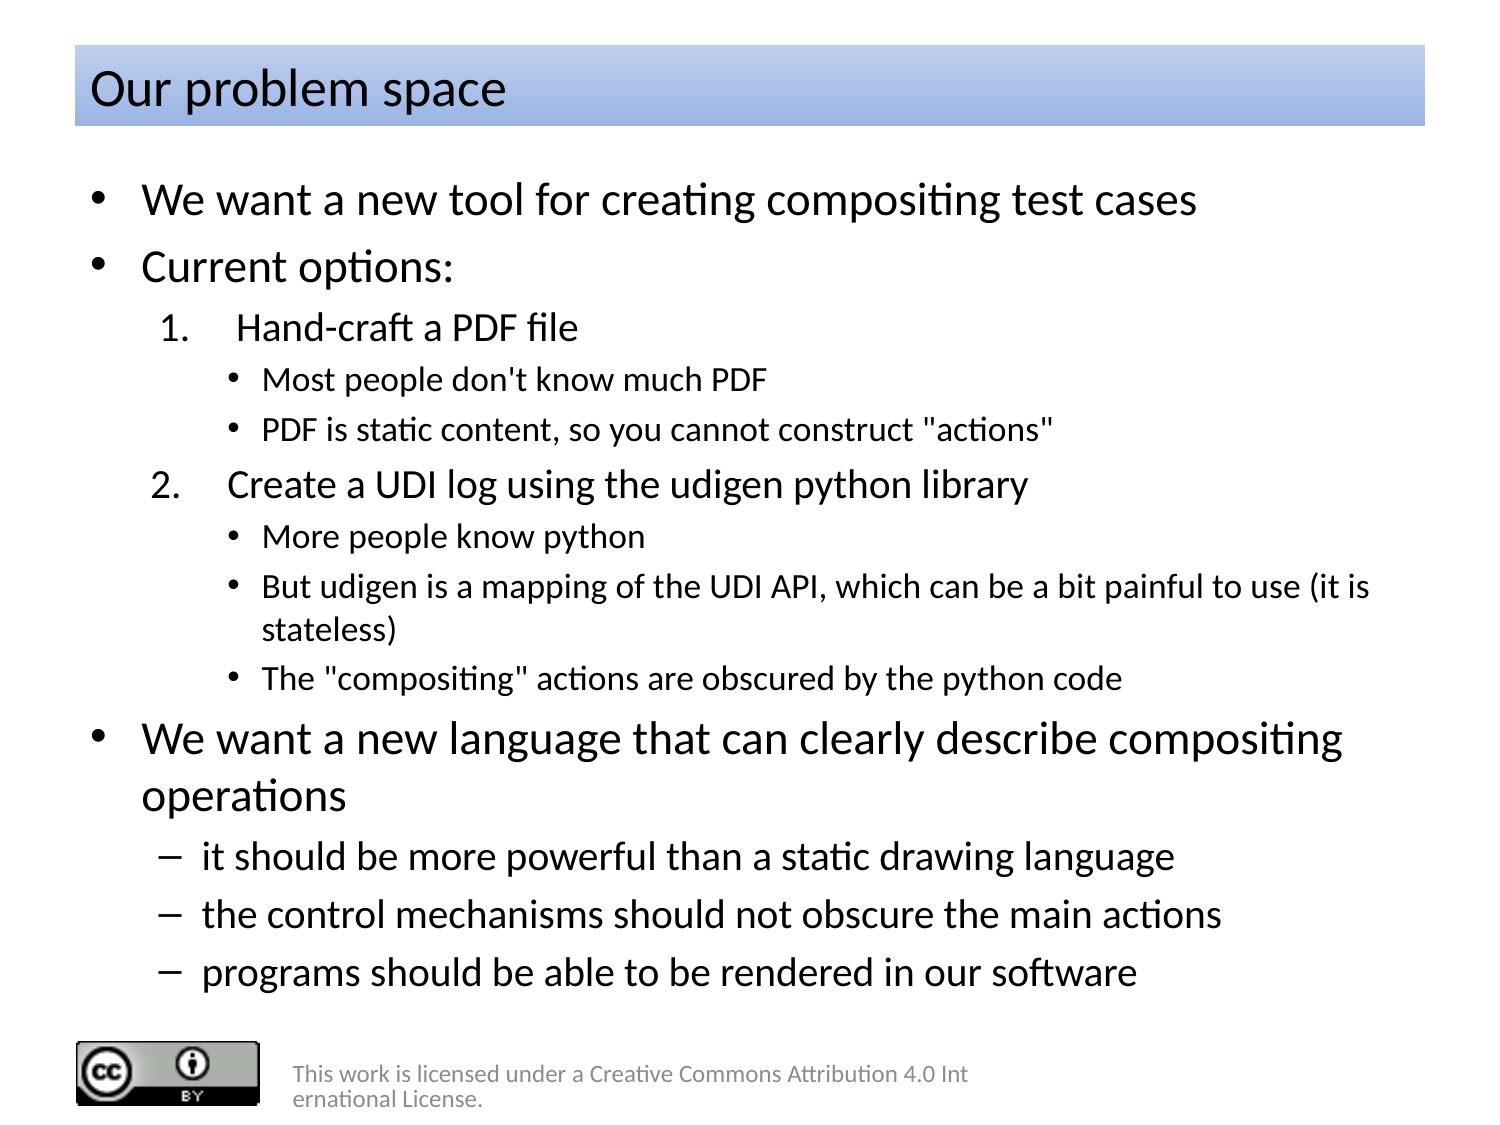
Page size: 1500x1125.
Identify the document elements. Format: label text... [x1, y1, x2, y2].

picture [76, 1041, 260, 1106]
list We want a new tool for creating compositing test cases Current options: Hand-craft a PDF file Most people don't know much PDF PDF is static content, so you cannot construct "actions" Create a UDI log using the udigen python library More people know python But udigen is a mapping of the UDI API, which can be a bit painful to use (it is stateless) The "compositing" actions are obscured by the python code We want a new language that can clearly describe compositing operations it should be more powerful than a static drawing language the control mechanisms should not obscure the main actions programs should be able to be rendered in our software [75, 160, 1425, 1005]
title Our problem space [75, 45, 1425, 126]
footer This work is licensed under a Creative Commons Attribution 4.0 International License. [277, 1042, 988, 1103]
